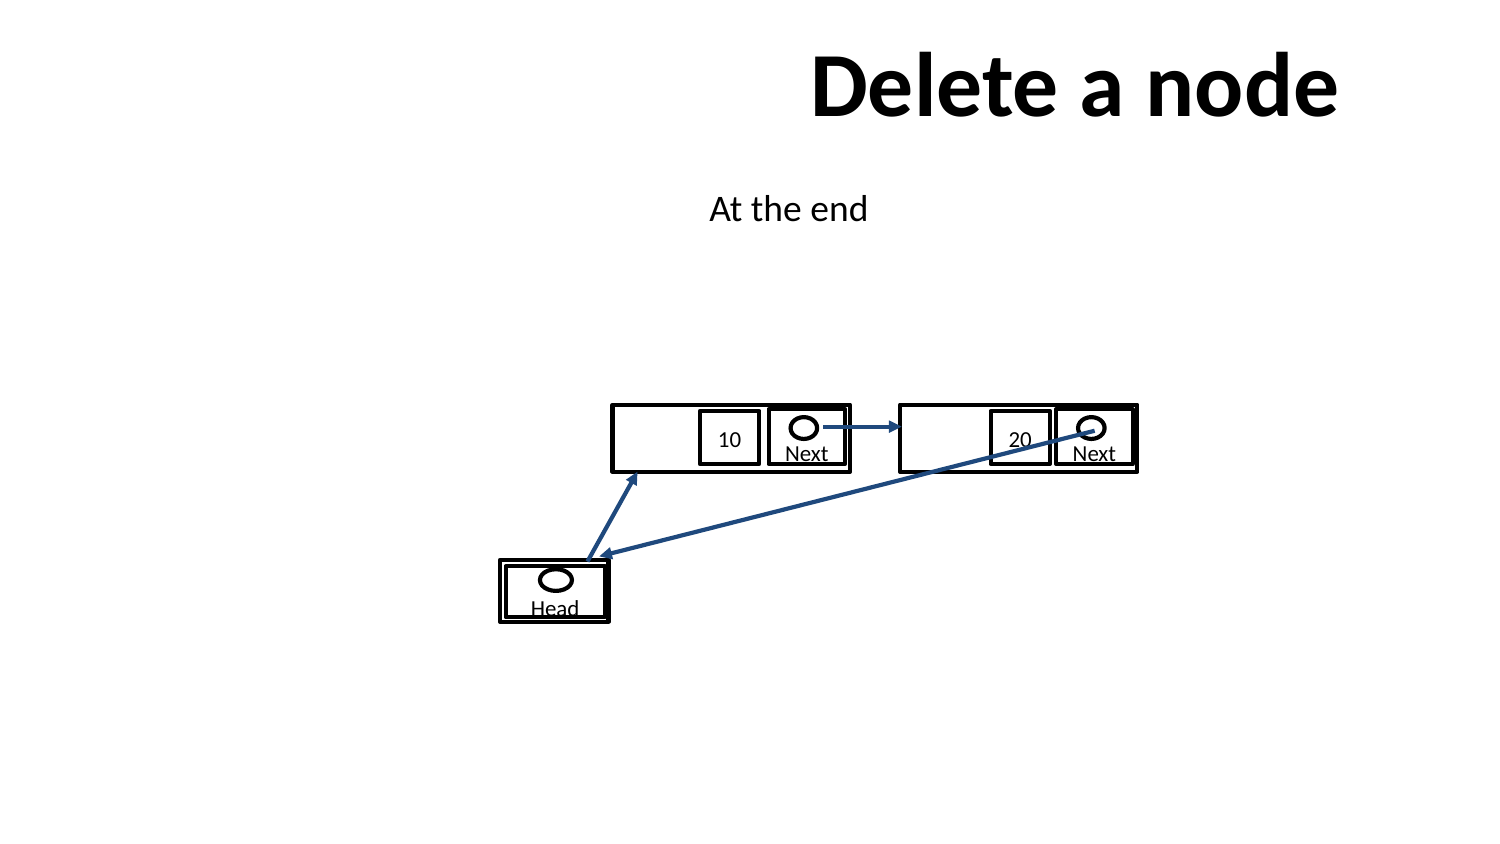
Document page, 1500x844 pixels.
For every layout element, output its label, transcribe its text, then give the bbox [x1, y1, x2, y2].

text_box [612, 404, 851, 429]
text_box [499, 559, 609, 622]
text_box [899, 404, 1138, 473]
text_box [599, 430, 1095, 557]
title Delete a node [699, 0, 1450, 160]
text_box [587, 471, 596, 562]
text_box At the end [694, 176, 1132, 237]
